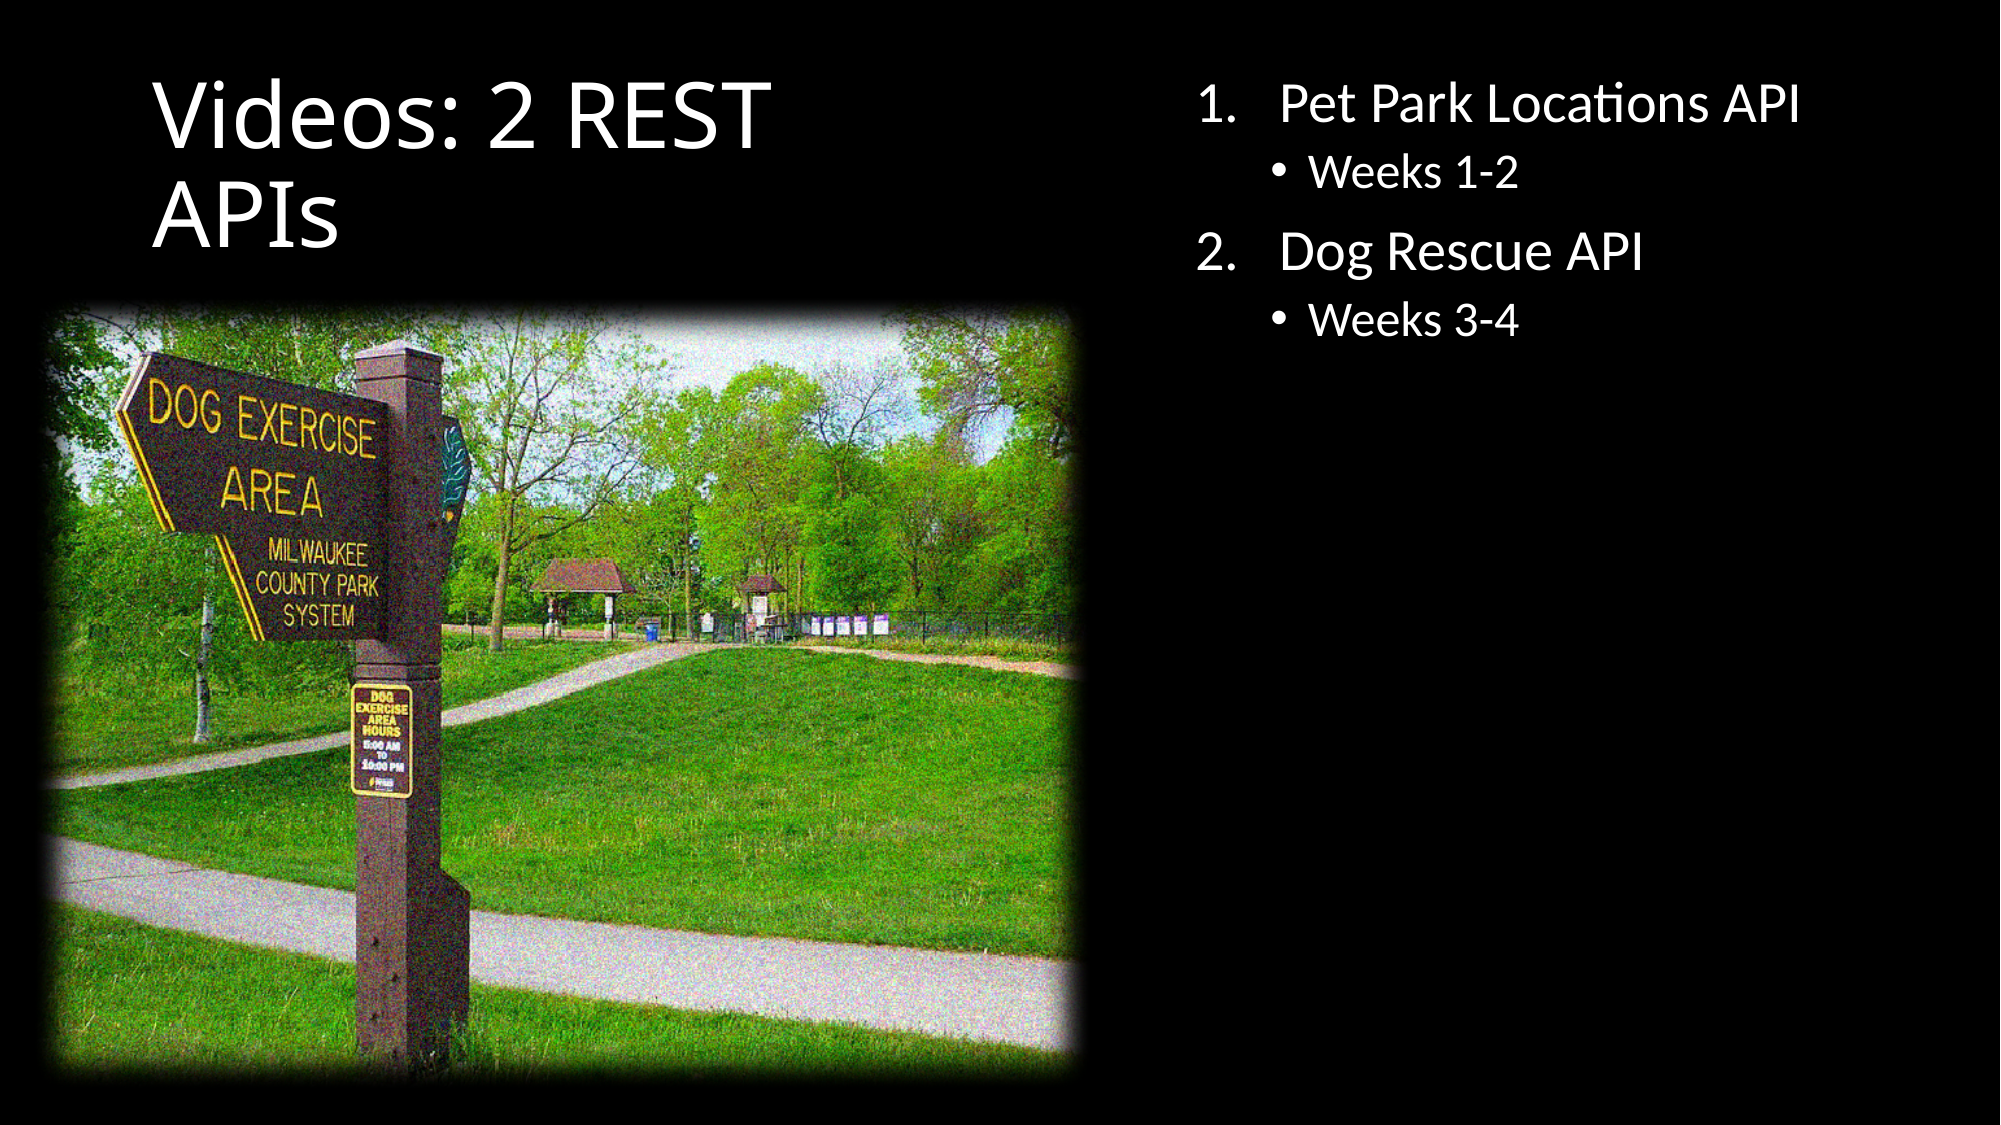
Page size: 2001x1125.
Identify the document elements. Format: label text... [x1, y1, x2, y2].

list Pet Park Locations API Weeks 1-2 Dog Rescue API Weeks 3-4 [1180, 64, 1863, 491]
picture [33, 296, 1092, 1090]
title Videos: 2 REST APIs [137, 59, 941, 278]
